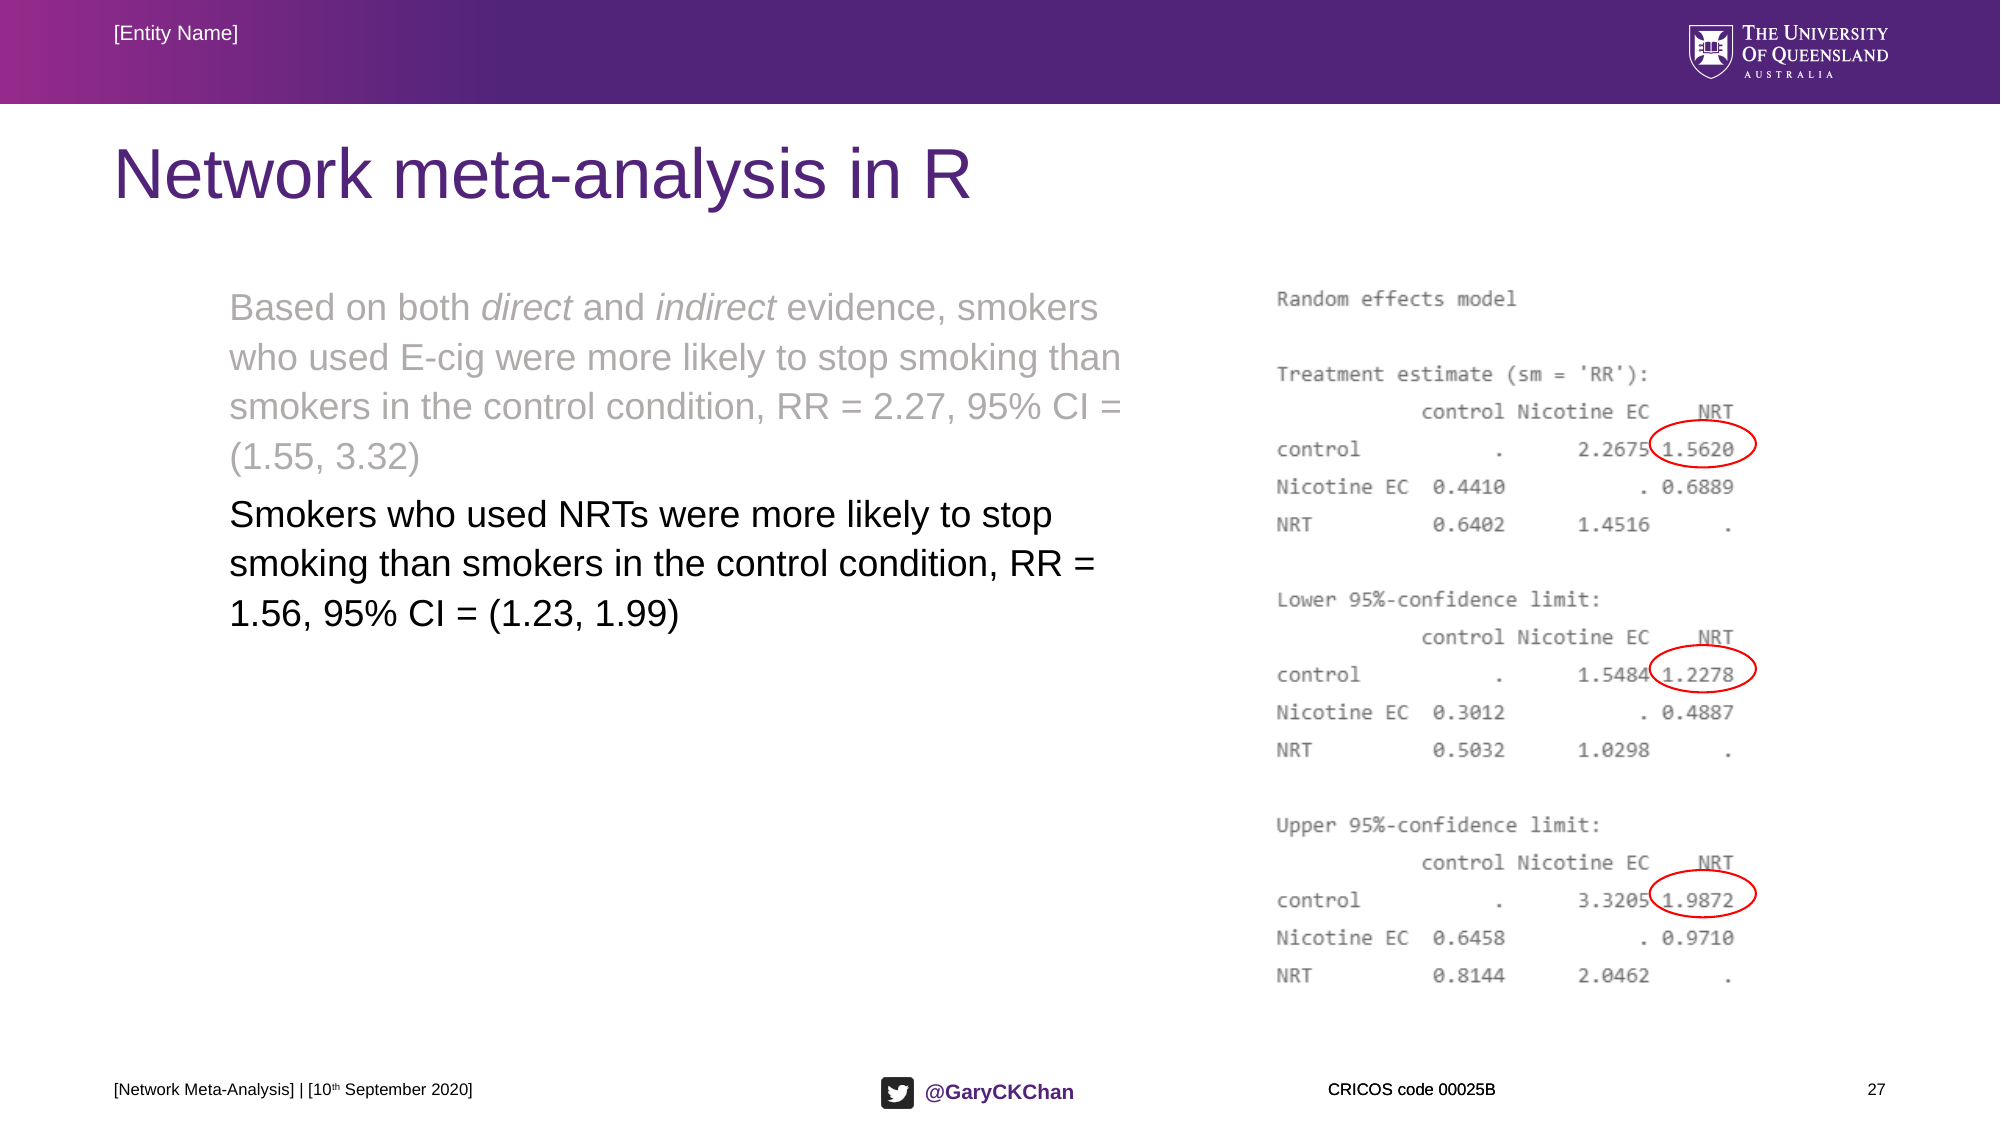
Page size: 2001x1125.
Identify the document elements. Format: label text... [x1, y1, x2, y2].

picture [881, 1077, 914, 1109]
slide_number [Entity Name] [114, 24, 670, 65]
list @GaryCKChan [721, 1070, 1278, 1110]
slide_number 27 [1838, 1069, 1886, 1109]
picture [1689, 25, 1888, 79]
footer [Network Meta-Analysis] | [10th September 2020] [114, 1069, 666, 1109]
list Based on both direct and indirect evidence, smokers who used E-cig were more likely to stop smoking than smokers in the control condition, RR = 2.27, 95% CI = (1.55, 3.32) Smokers who used NRTs were more likely to stop smoking than smokers in the control condition, RR = 1.56, 95% CI = (1.23, 1.99) [114, 278, 1142, 1035]
title Network meta-analysis in R [113, 137, 1886, 215]
picture [1248, 278, 1797, 1014]
